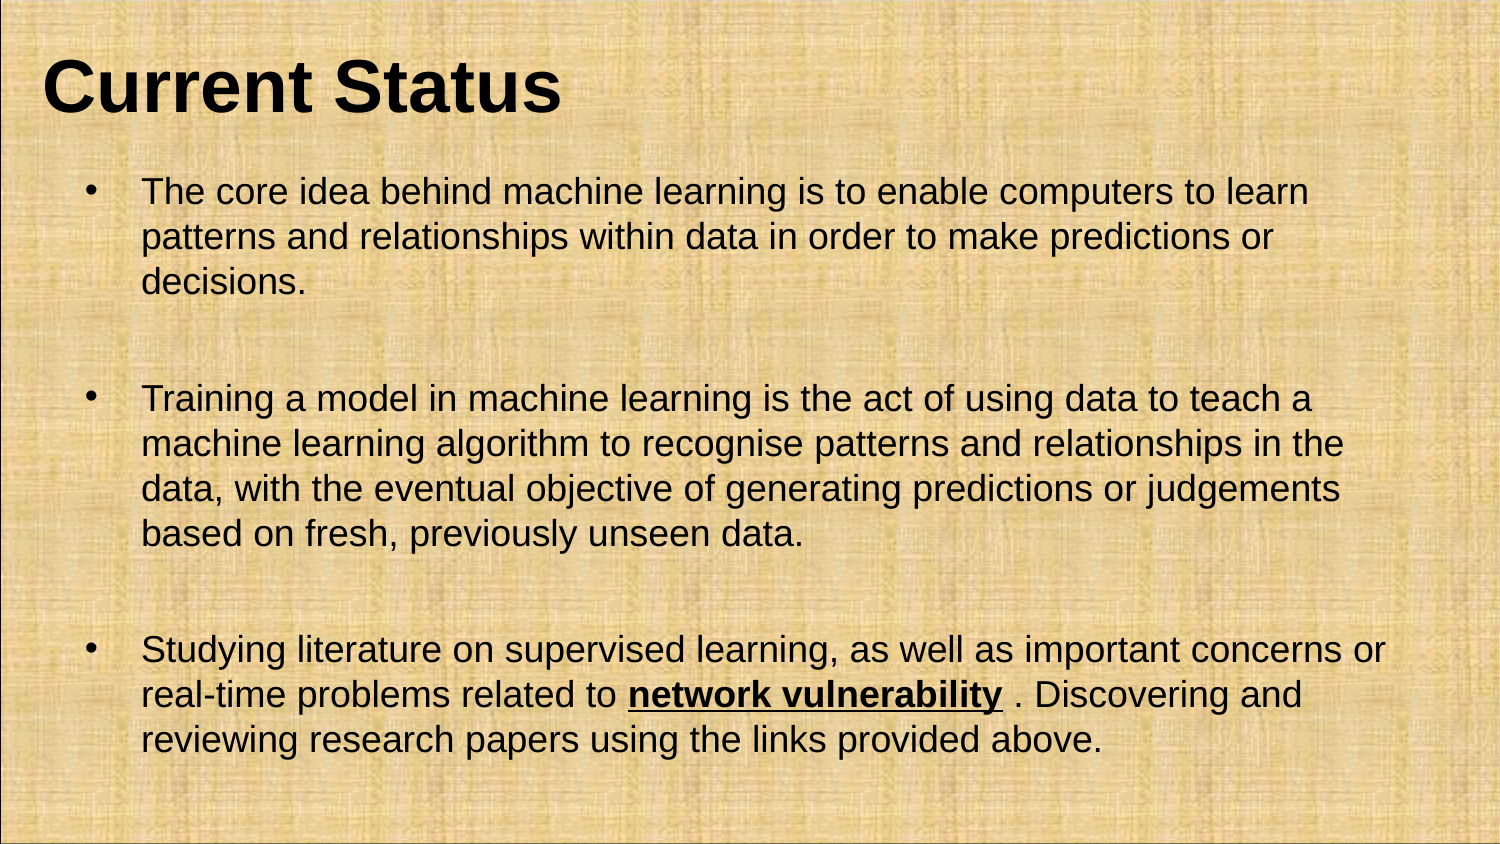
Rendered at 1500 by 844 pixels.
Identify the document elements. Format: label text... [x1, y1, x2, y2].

picture [0, 0, 1500, 844]
title Current Status [27, 35, 1426, 130]
list The core idea behind machine learning is to enable computers to learn patterns and relationships within data in order to make predictions or decisions. Training a model in machine learning is the act of using data to teach a machine learning algorithm to recognise patterns and relationships in the data, with the eventual objective of generating predictions or judgements based on fresh, previously unseen data. Studying literature on supervised learning, as well as important concerns or real-time problems related to network vulnerability . Discovering and reviewing research papers using the links provided above. [51, 159, 1449, 750]
